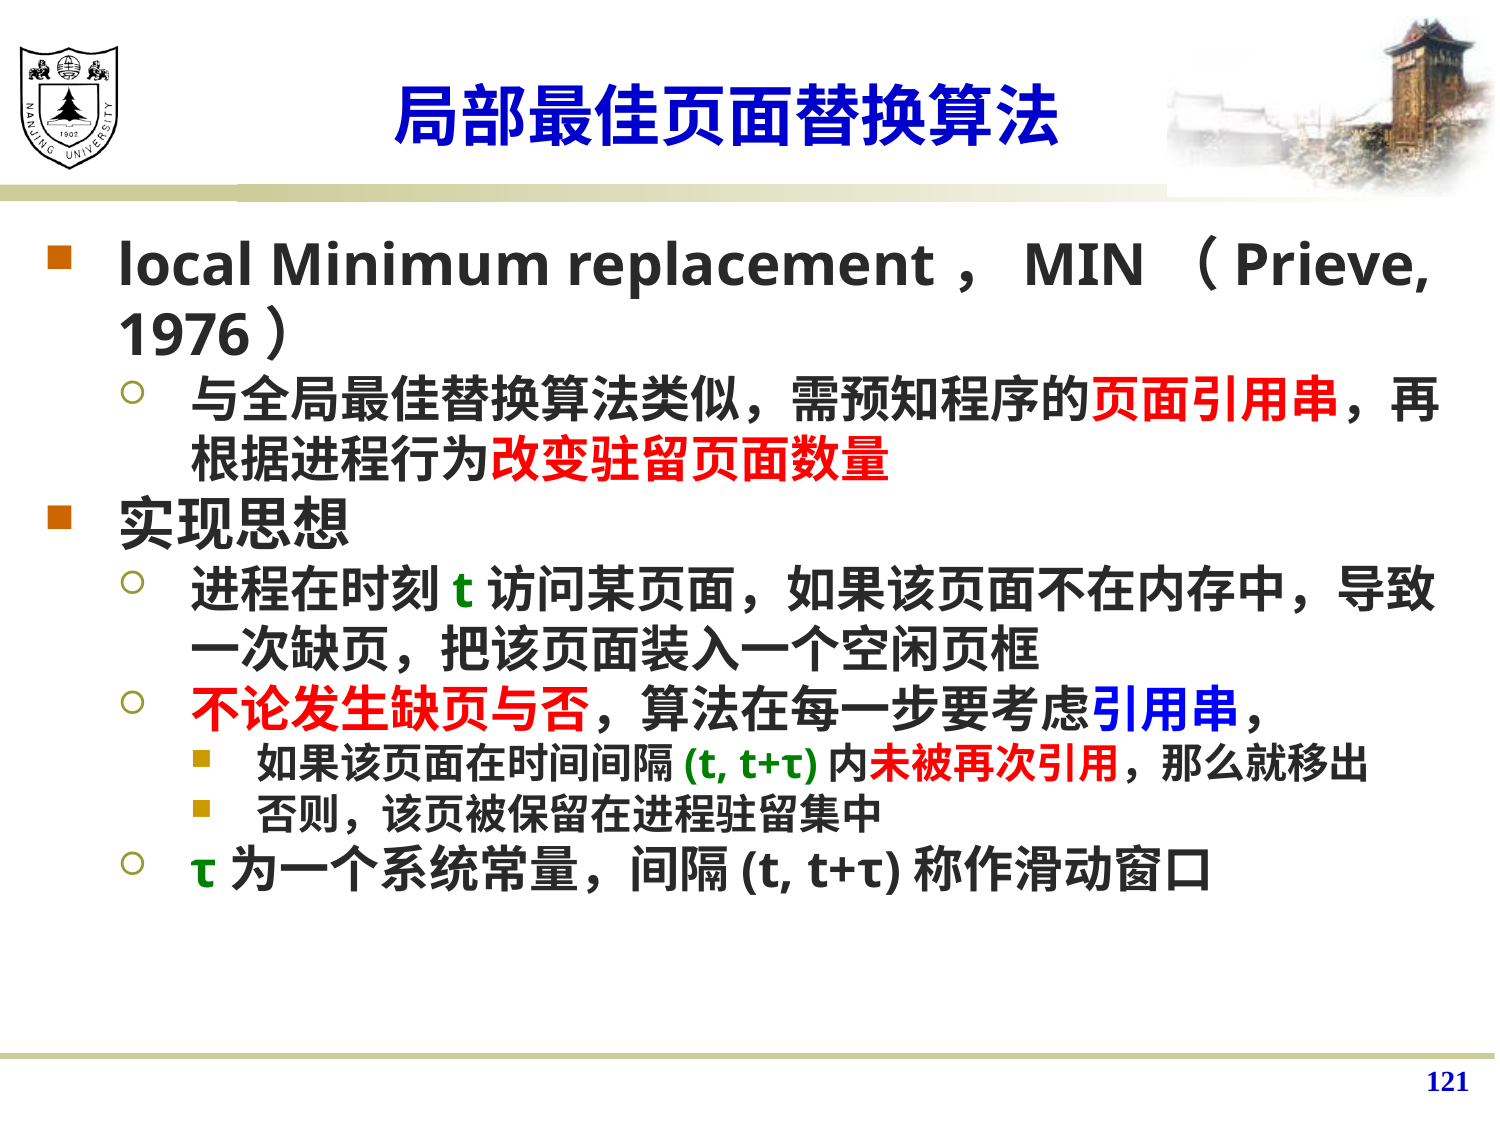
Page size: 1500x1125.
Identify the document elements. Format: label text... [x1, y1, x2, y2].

list local Minimum replacement，MIN（Prieve, 1976） 与全局最佳替换算法类似，需预知程序的页面引用串，再根据进程行为改变驻留页面数量 实现思想 进程在时刻t访问某页面，如果该页面不在内存中，导致一次缺页，把该页面装入一个空闲页框 不论发生缺页与否，算法在每一步要考虑引用串， 如果该页面在时间间隔(t, t+τ)内未被再次引用，那么就移出 否则，该页被保留在进程驻留集中 τ为一个系统常量，间隔(t, t+τ)称作滑动窗口 [29, 219, 1483, 1035]
slide_number 121 [1399, 1054, 1496, 1125]
picture [0, 1053, 1495, 1059]
title 局部最佳页面替换算法 [123, 66, 1331, 161]
picture [14, 42, 124, 173]
picture [1167, 16, 1495, 197]
